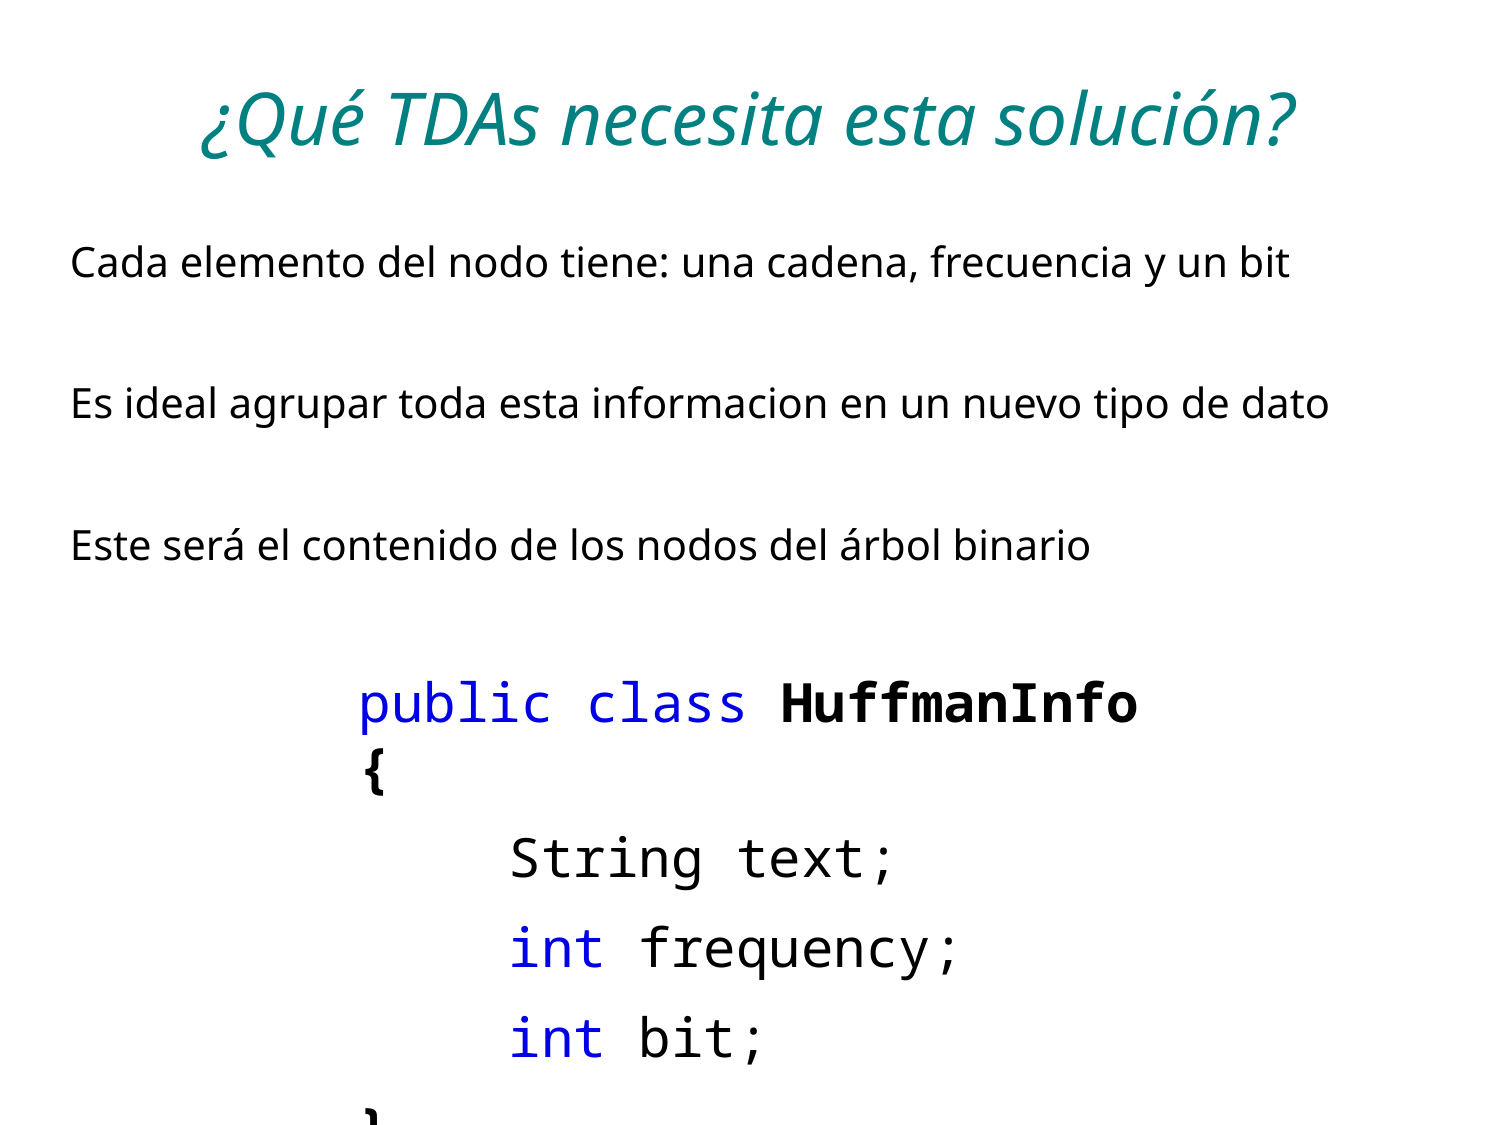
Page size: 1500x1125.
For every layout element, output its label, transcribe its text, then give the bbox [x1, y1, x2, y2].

text_box Cada elemento del nodo tiene: una cadena, frecuencia y un bit Es ideal agrupar toda esta informacion en un nuevo tipo de dato Este será el contenido de los nodos del árbol binario [62, 228, 1425, 577]
text_box public class HuffmanInfo { String text; int frequency; int bit; } [358, 668, 1141, 1103]
title ¿Qué TDAs necesita esta solución? [74, 21, 1426, 211]
